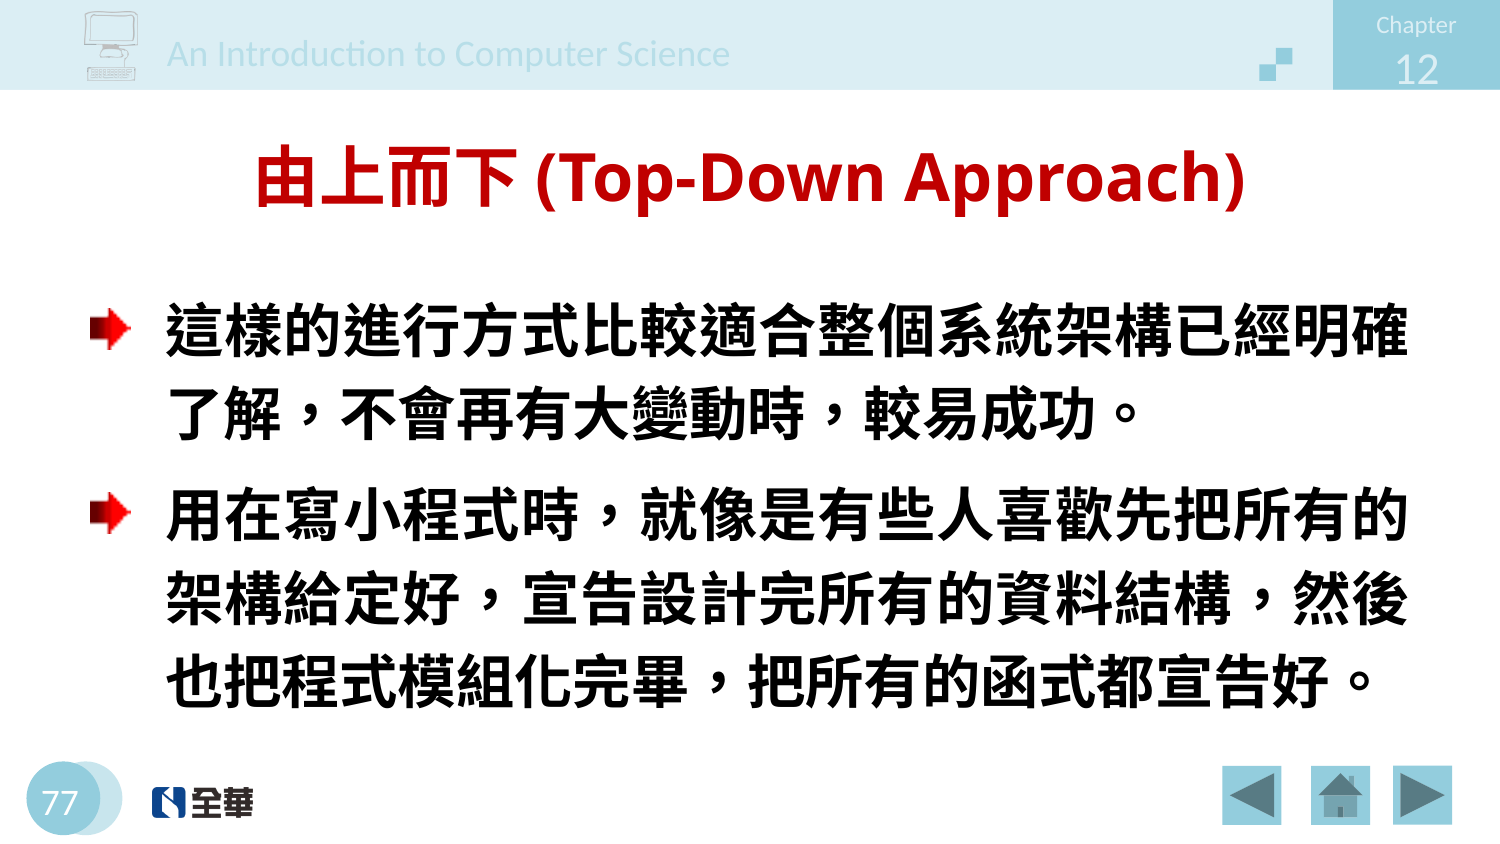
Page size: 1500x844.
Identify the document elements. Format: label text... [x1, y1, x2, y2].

picture [84, 11, 138, 81]
picture [90, 308, 131, 350]
picture [152, 787, 253, 818]
title 由上而下(Top-Down Approach) [75, 104, 1425, 245]
picture [90, 492, 131, 534]
list 這樣的進行方式比較適合整個系統架構已經明確了解，不會再有大變動時，較易成功。 用在寫小程式時，就像是有些人喜歡先把所有的架構給定好，宣告設計完所有的資料結構，然後也把程式模組化完畢，把所有的函式都宣告好。 [75, 272, 1425, 754]
